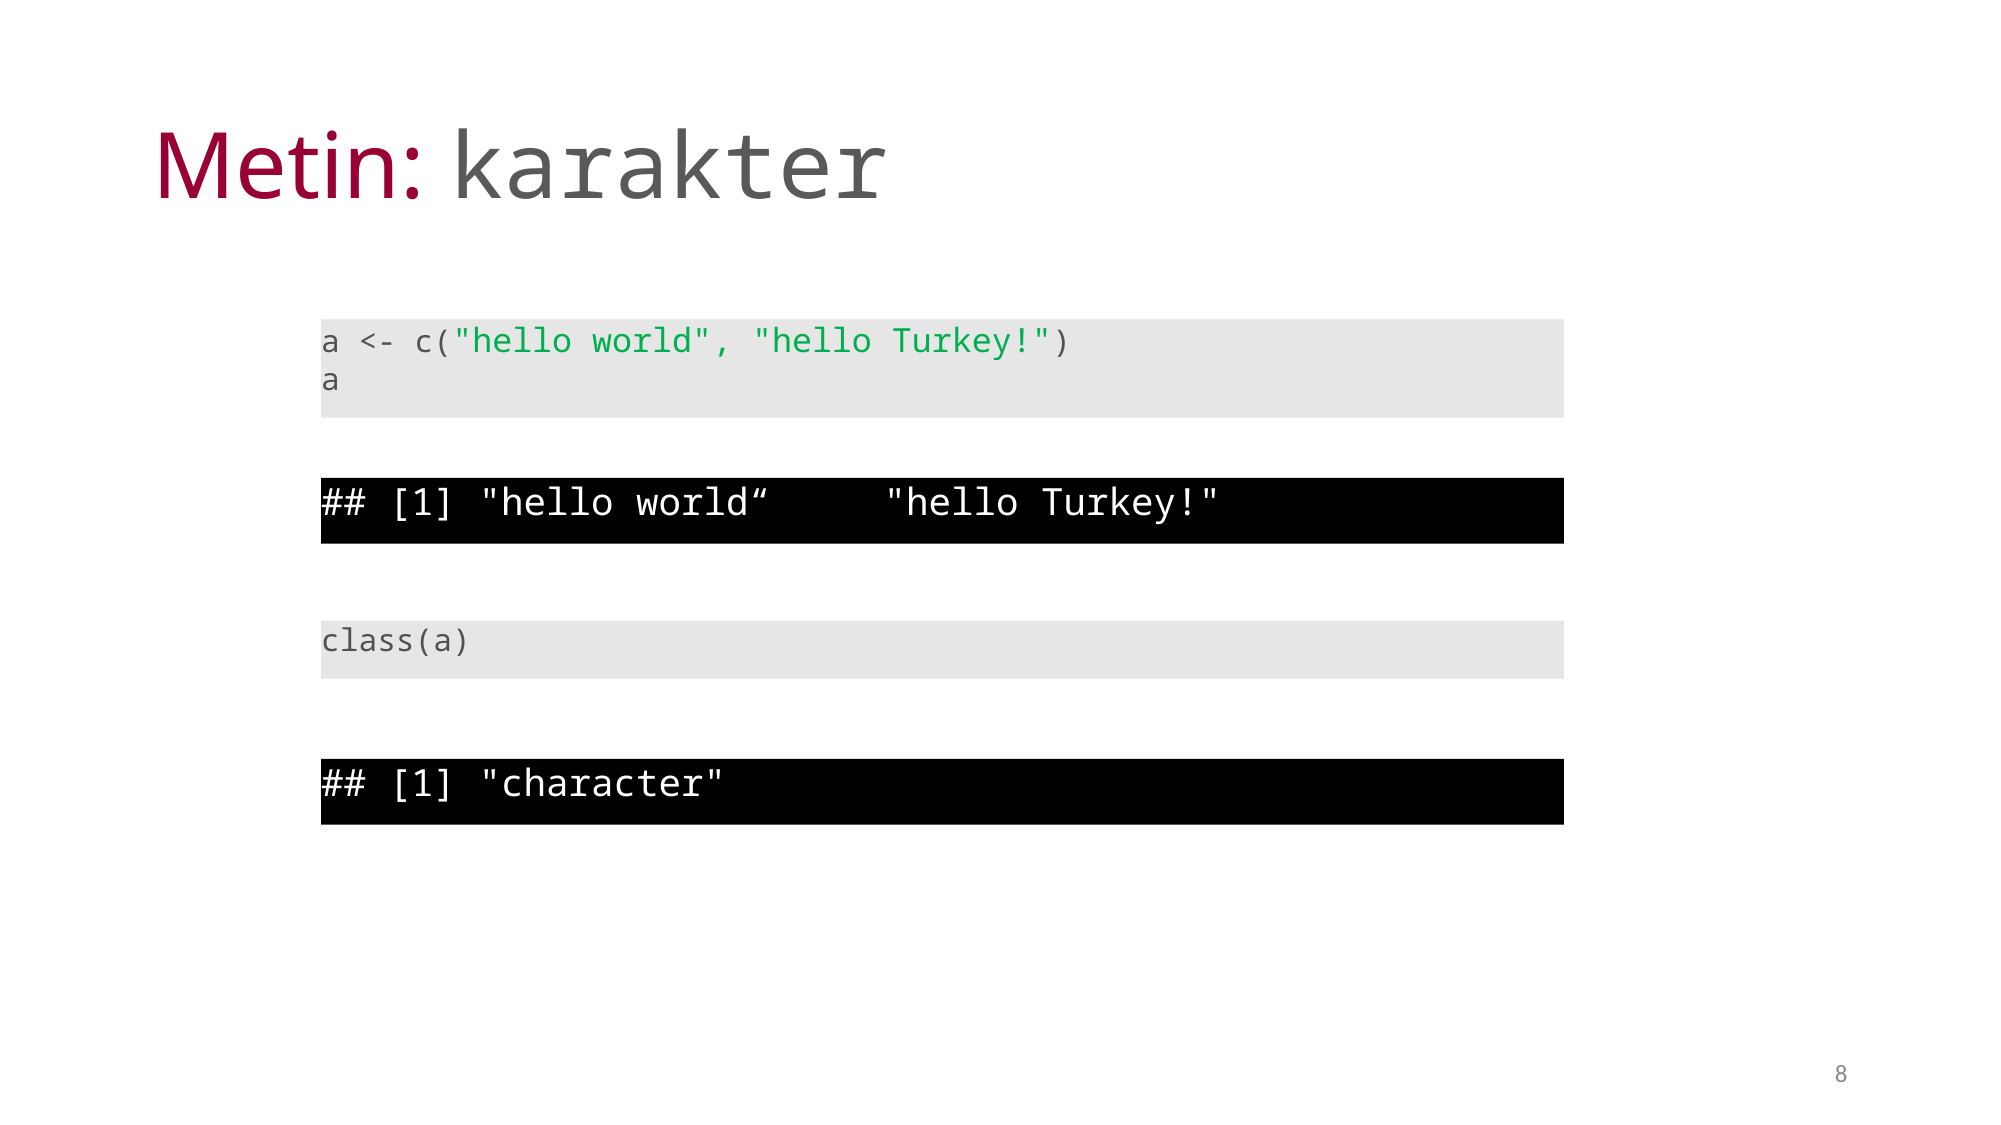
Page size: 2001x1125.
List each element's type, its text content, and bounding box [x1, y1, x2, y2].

slide_number 8 [1412, 1042, 1863, 1103]
text_box ## [1] "character" [321, 758, 1564, 825]
text_box class(a) [321, 620, 1564, 679]
title Metin: karakter [137, 59, 1863, 278]
text_box a <- c("hello world", "hello Turkey!") a [321, 319, 1564, 418]
text_box ## [1] "hello world“ "hello Turkey!" [321, 477, 1564, 544]
